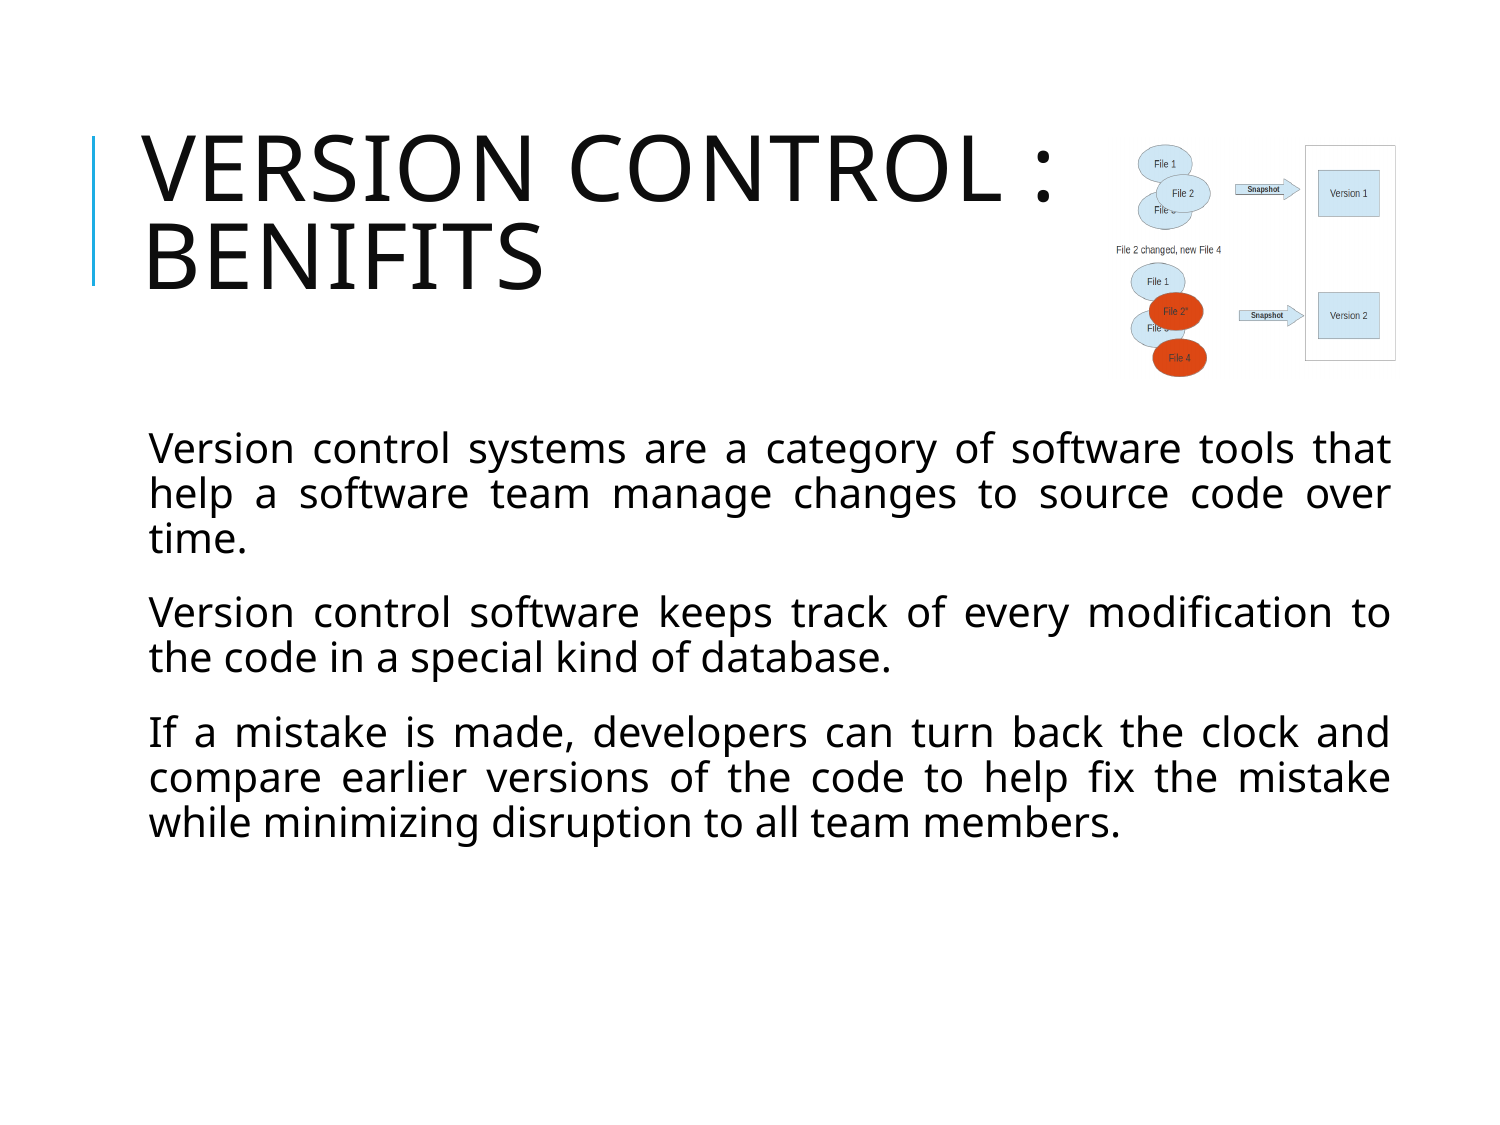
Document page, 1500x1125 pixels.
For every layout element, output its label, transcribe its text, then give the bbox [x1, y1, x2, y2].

title version control : benifits [126, 96, 1322, 342]
picture [1104, 136, 1400, 380]
list Version control systems are a category of software tools that help a software team manage changes to source code over time. Version control software keeps track of every modification to the code in a special kind of database. If a mistake is made, developers can turn back the clock and compare earlier versions of the code to help fix the mistake while minimizing disruption to all team members. [126, 420, 1400, 1100]
